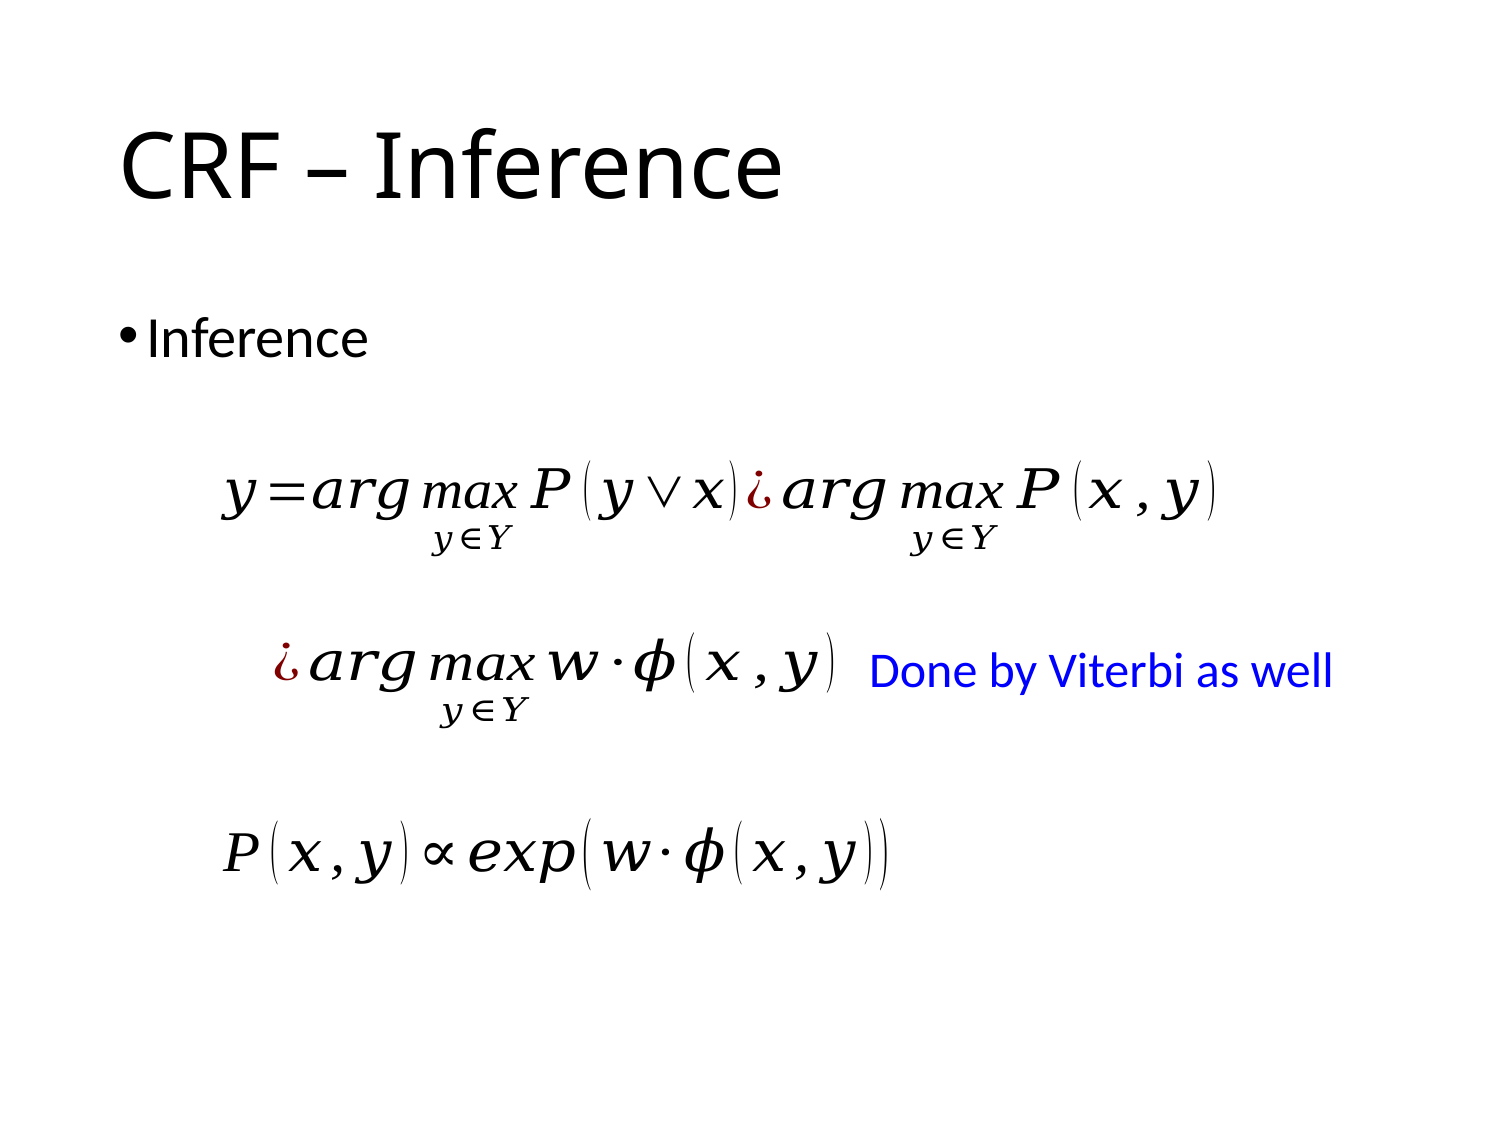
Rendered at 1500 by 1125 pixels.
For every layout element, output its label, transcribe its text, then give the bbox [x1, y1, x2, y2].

title CRF – Inference [103, 59, 1397, 278]
list Inference [103, 299, 1397, 1014]
text_box Done by Viterbi as well [841, 630, 1362, 705]
